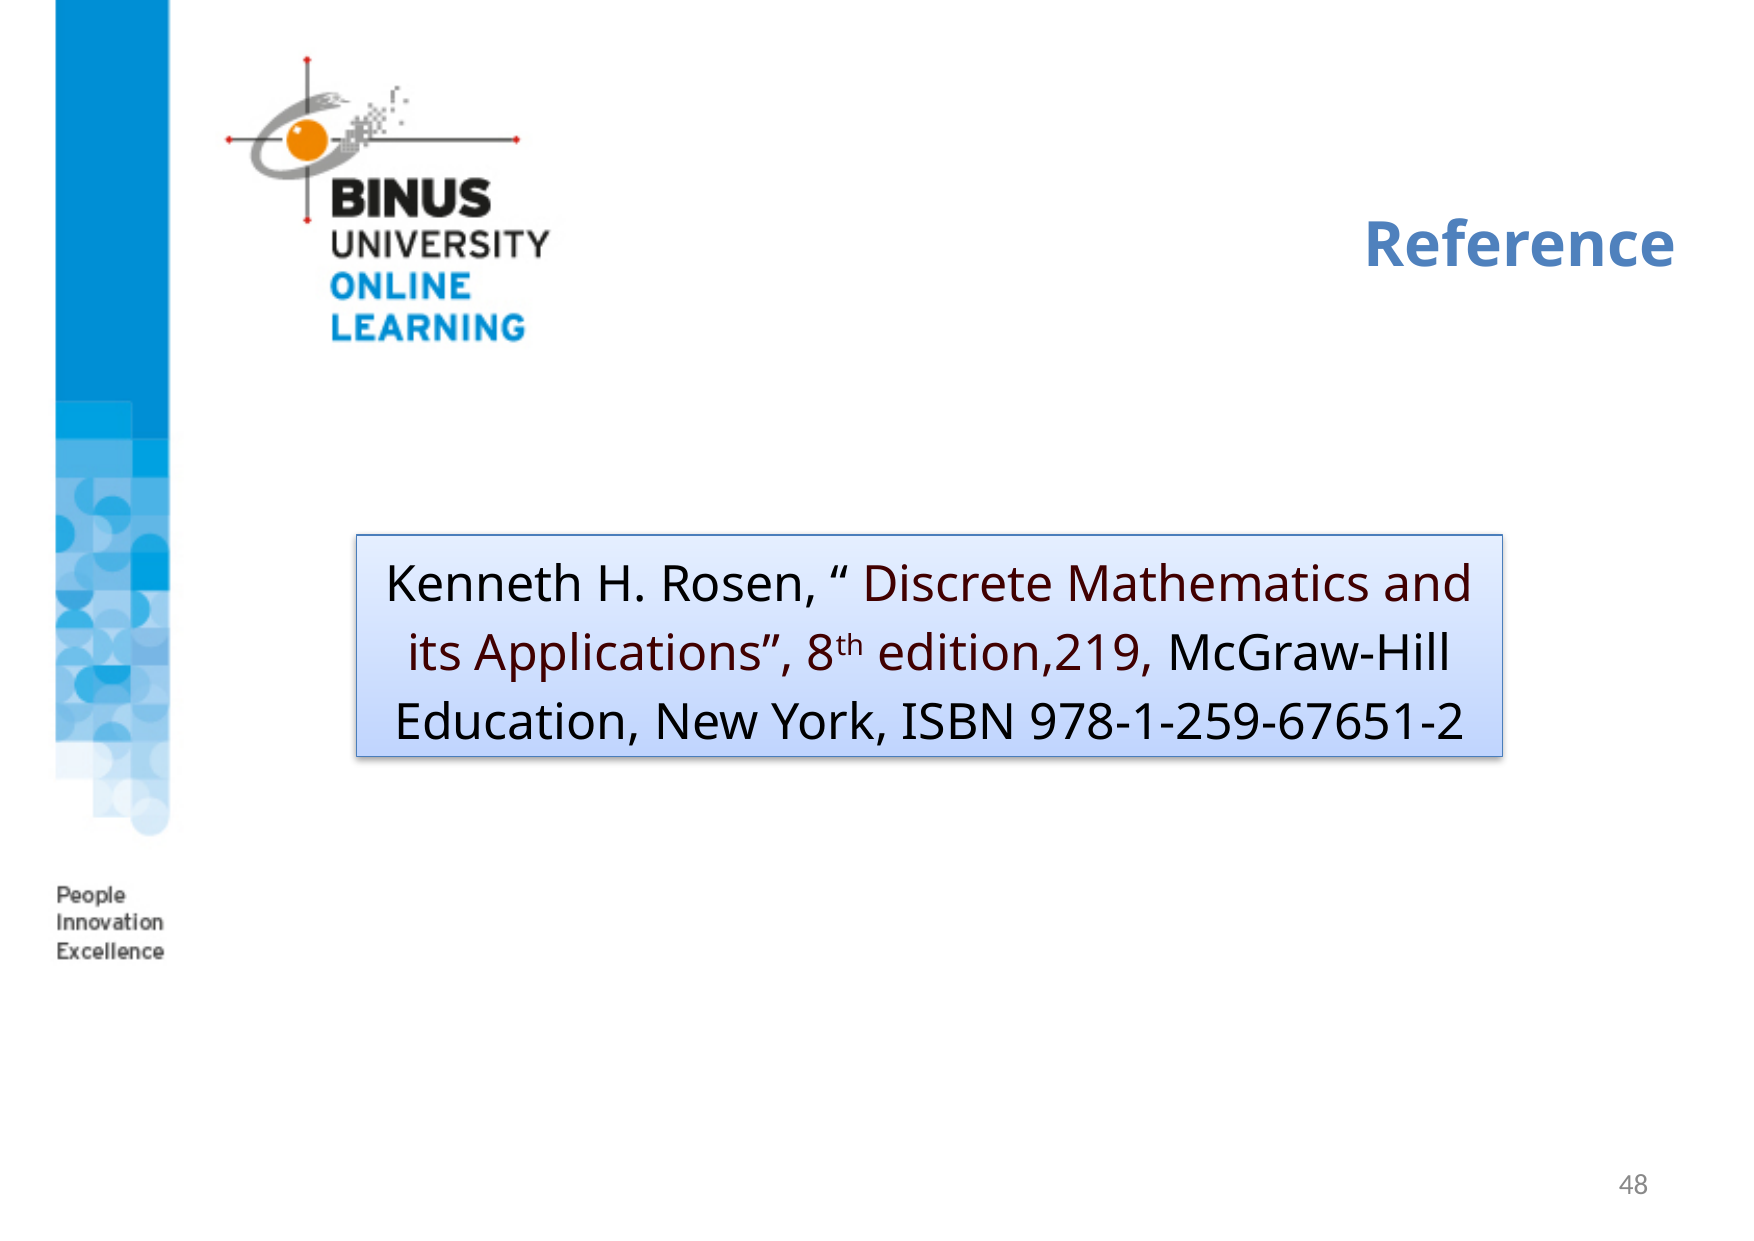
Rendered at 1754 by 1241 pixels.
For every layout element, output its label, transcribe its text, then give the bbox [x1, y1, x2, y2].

slide_number 48 [1256, 1149, 1666, 1216]
picture [0, 0, 1754, 1241]
title Reference [612, 137, 1695, 345]
text_box Kenneth H. Rosen, “ Discrete Mathematics and its Applications”, 8th edition,219, McGraw-Hill Education, New York, ISBN 978-1-259-67651-2 [356, 534, 1503, 757]
